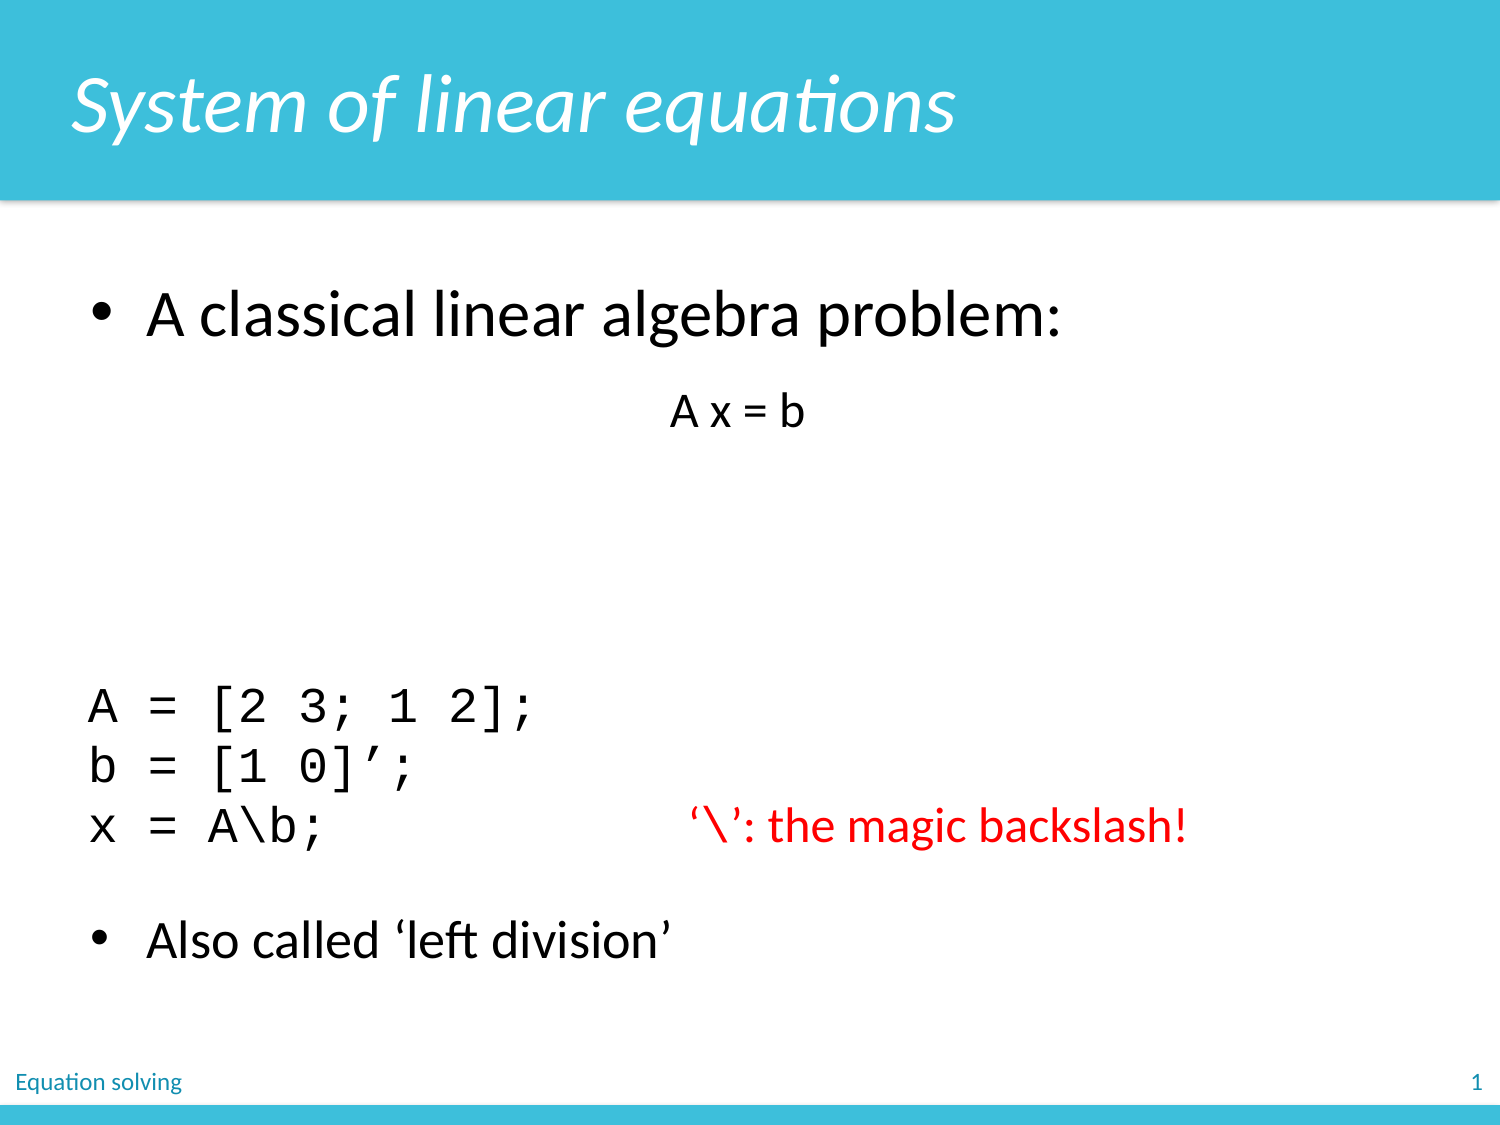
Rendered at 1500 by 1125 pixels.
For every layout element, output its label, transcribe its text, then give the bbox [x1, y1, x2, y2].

text_box A x = b [655, 370, 821, 446]
text_box A = [2 3; 1 2]; b = [1 0]’; x = A\b; ‘\’: the magic backslash! [73, 664, 1204, 860]
list A classical linear algebra problem: Also called ‘left division’ [75, 262, 1425, 1059]
text_box 1 [1455, 1058, 1498, 1104]
text_box System of linear equations [0, 0, 1500, 201]
text_box Equation solving [0, 1058, 198, 1103]
text_box [0, 1104, 1500, 1125]
